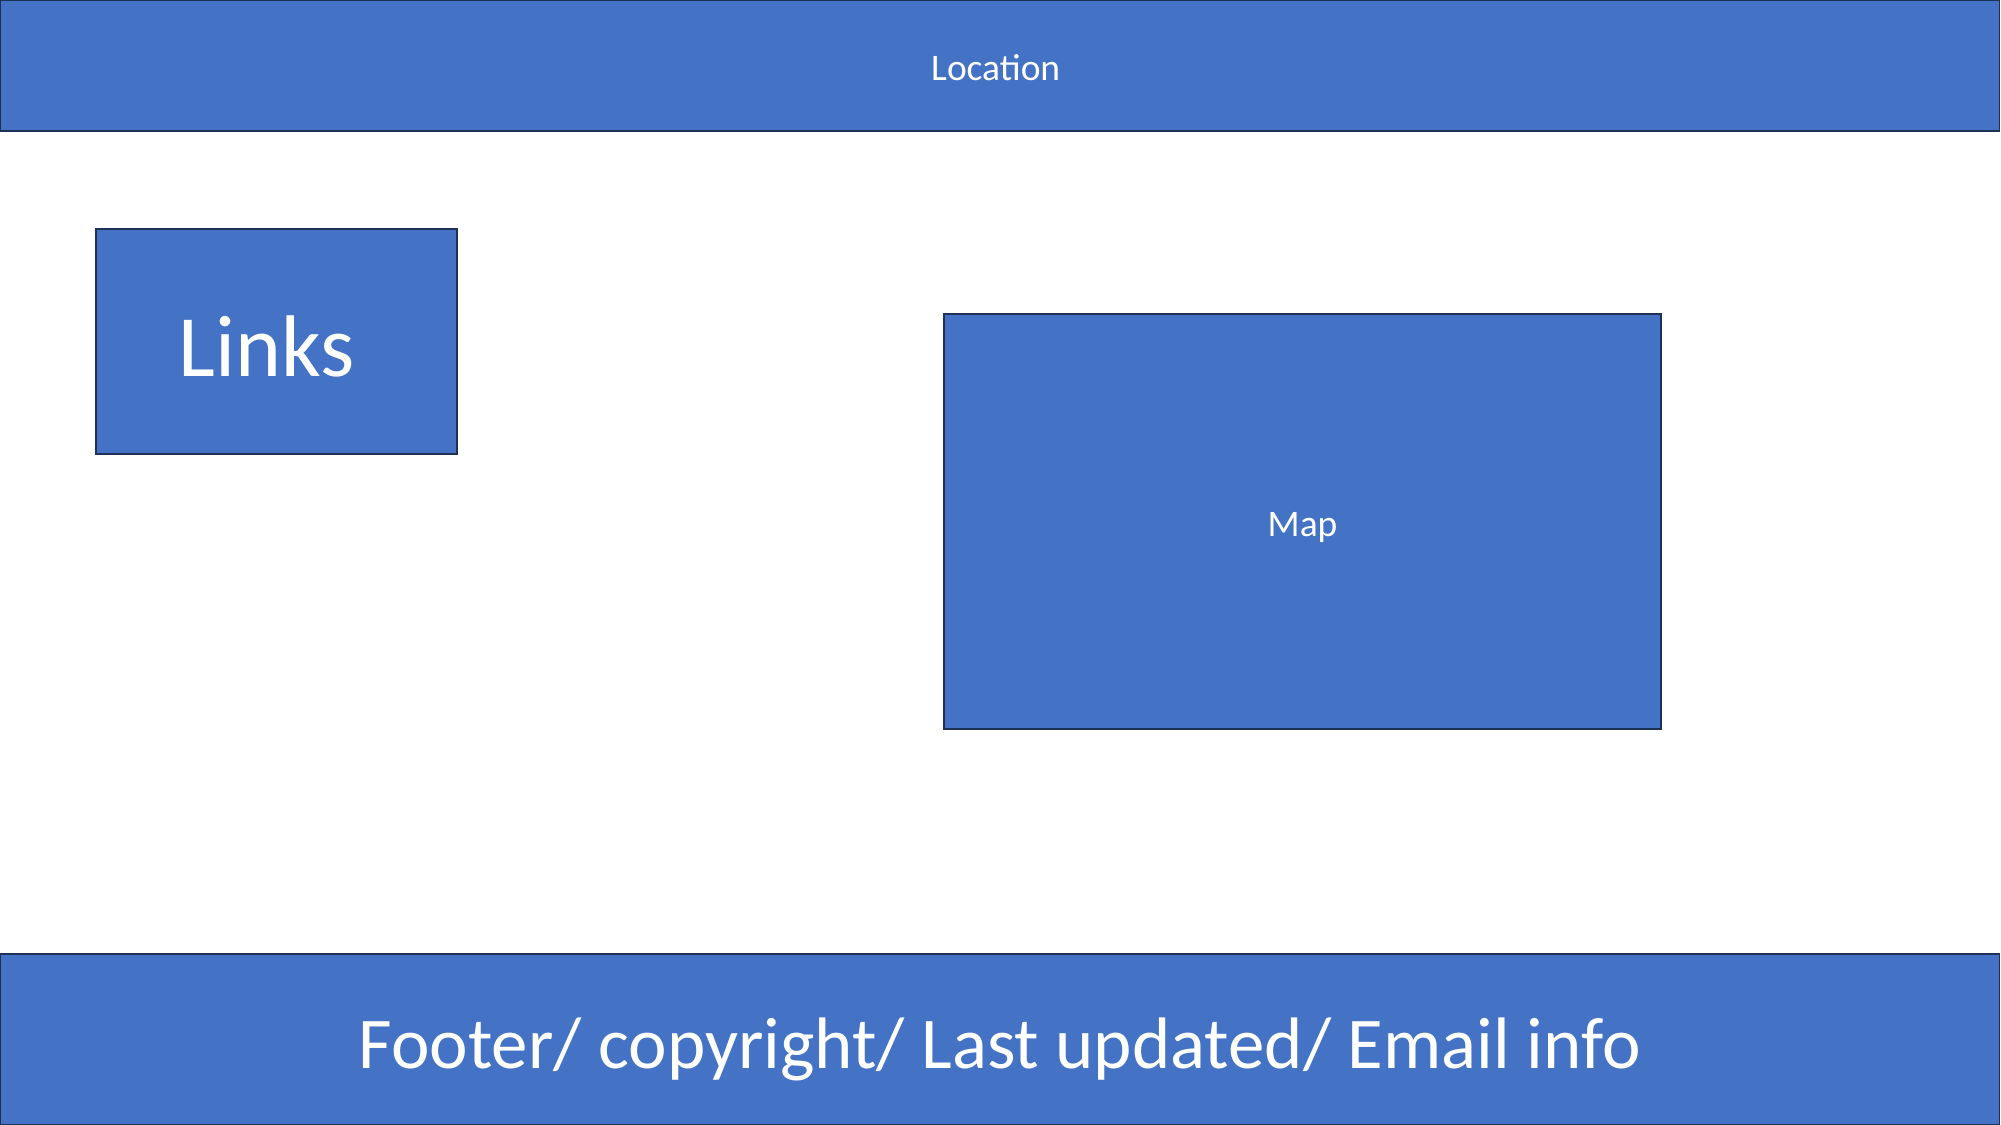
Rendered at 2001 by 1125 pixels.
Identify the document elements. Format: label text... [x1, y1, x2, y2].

text_box Footer/ copyright/ Last updated/ Email info [0, 953, 2000, 1125]
text_box Location [0, 0, 2000, 132]
text_box Map [943, 313, 1662, 730]
text_box Links [95, 228, 458, 455]
